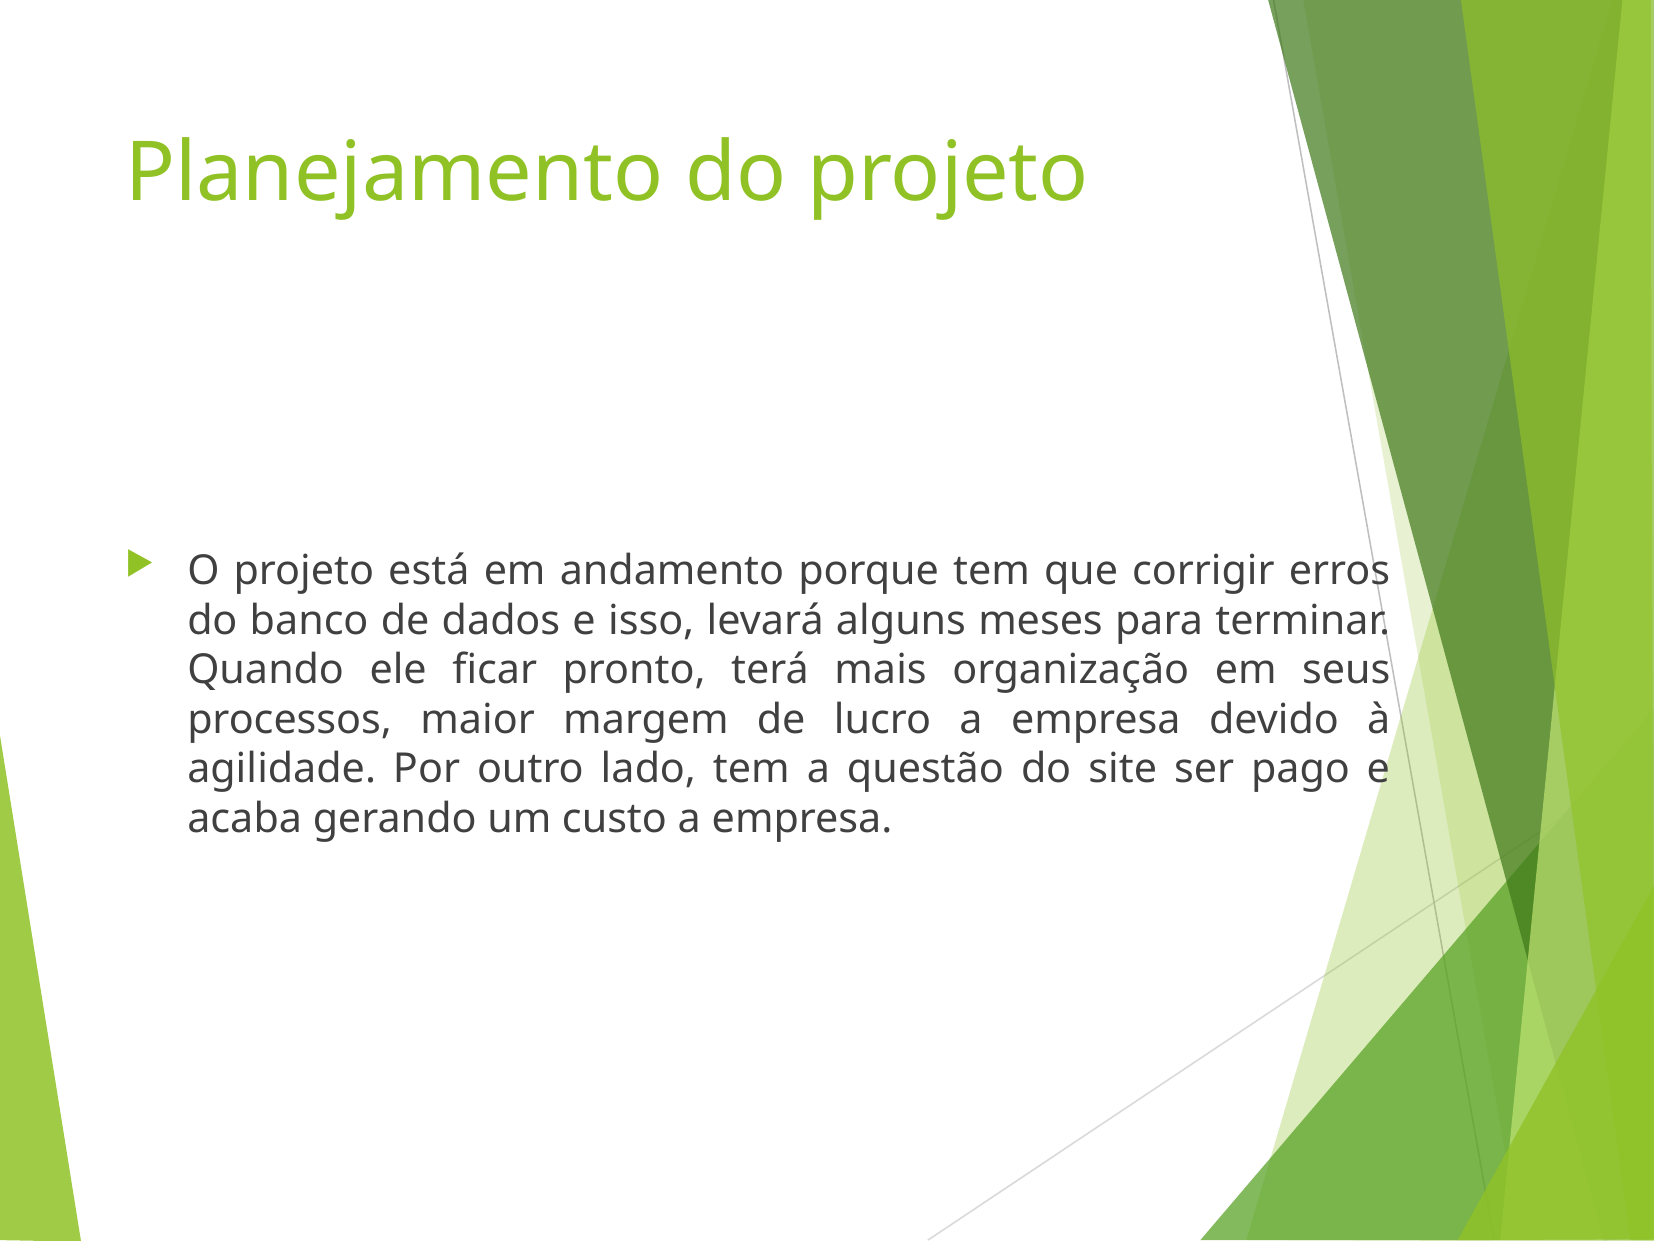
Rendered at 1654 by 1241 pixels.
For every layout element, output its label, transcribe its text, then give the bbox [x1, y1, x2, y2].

title Planejamento do projeto [110, 110, 1259, 350]
list O projeto está em andamento porque tem que corrigir erros do banco de dados e isso, levará alguns meses para terminar. Quando ele ficar pronto, terá mais organização em seus processos, maior margem de lucro a empresa devido à agilidade. Por outro lado, tem a questão do site ser pago e acaba gerando um custo a empresa. [110, 390, 1406, 1093]
